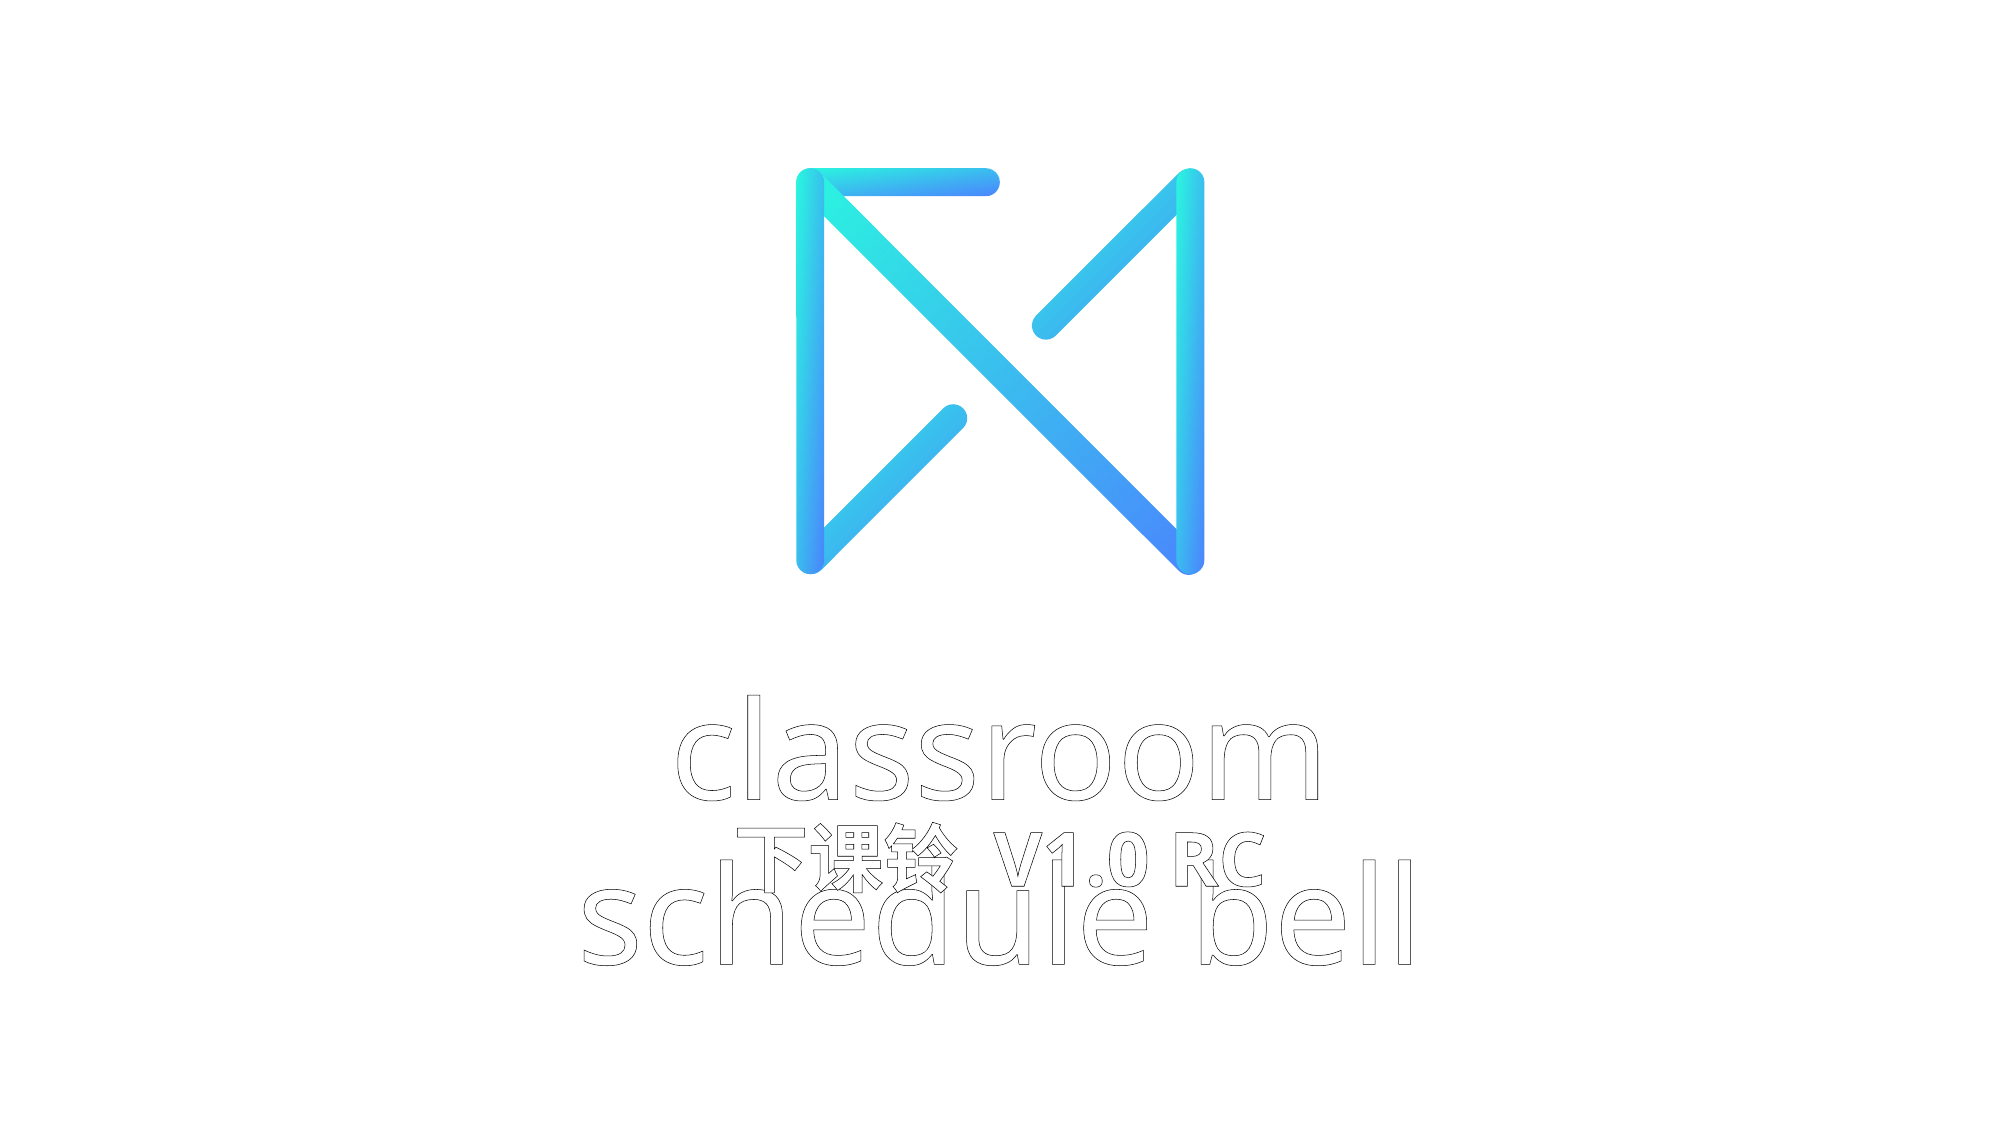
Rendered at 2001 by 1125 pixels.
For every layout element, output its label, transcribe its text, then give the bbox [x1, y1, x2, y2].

text_box 下课铃 V1.0 RC [410, 803, 1590, 909]
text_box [767, 91, 1233, 654]
text_box classroom schedule bell [402, 654, 1598, 1000]
